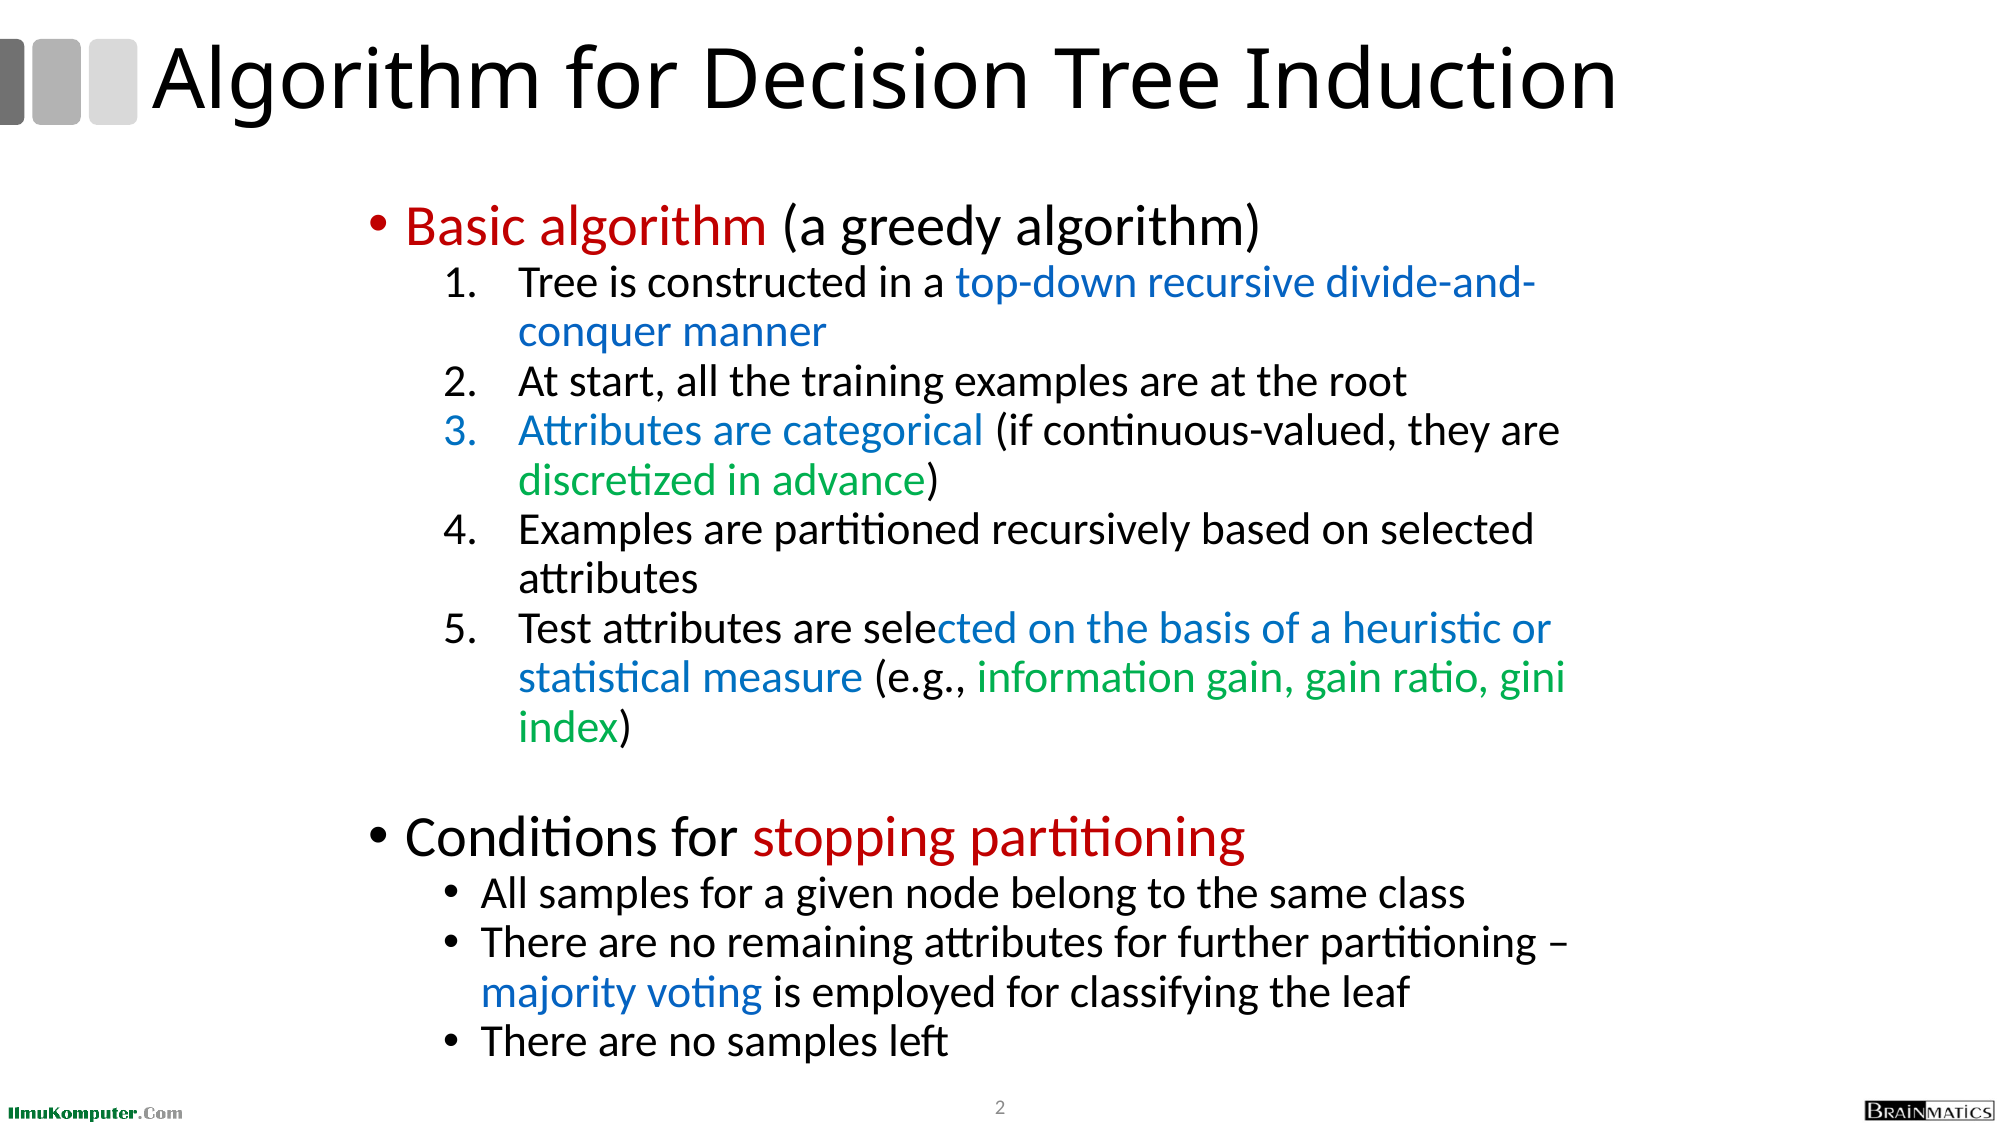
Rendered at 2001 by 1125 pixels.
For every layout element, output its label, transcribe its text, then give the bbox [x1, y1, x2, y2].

picture [1862, 1098, 1997, 1123]
picture [6, 1101, 184, 1125]
slide_number 2 [774, 1087, 1225, 1125]
title Algorithm for Decision Tree Induction [137, 24, 1997, 138]
list Basic algorithm (a greedy algorithm) Tree is constructed in a top-down recursive divide-and-conquer manner At start, all the training examples are at the root Attributes are categorical (if continuous-valued, they are discretized in advance) Examples are partitioned recursively based on selected attributes Test attributes are selected on the basis of a heuristic or statistical measure (e.g., information gain, gain ratio, gini index) Conditions for stopping partitioning All samples for a given node belong to the same class There are no remaining attributes for further partitioning – majority voting is employed for classifying the leaf There are no samples left [353, 187, 1647, 1088]
